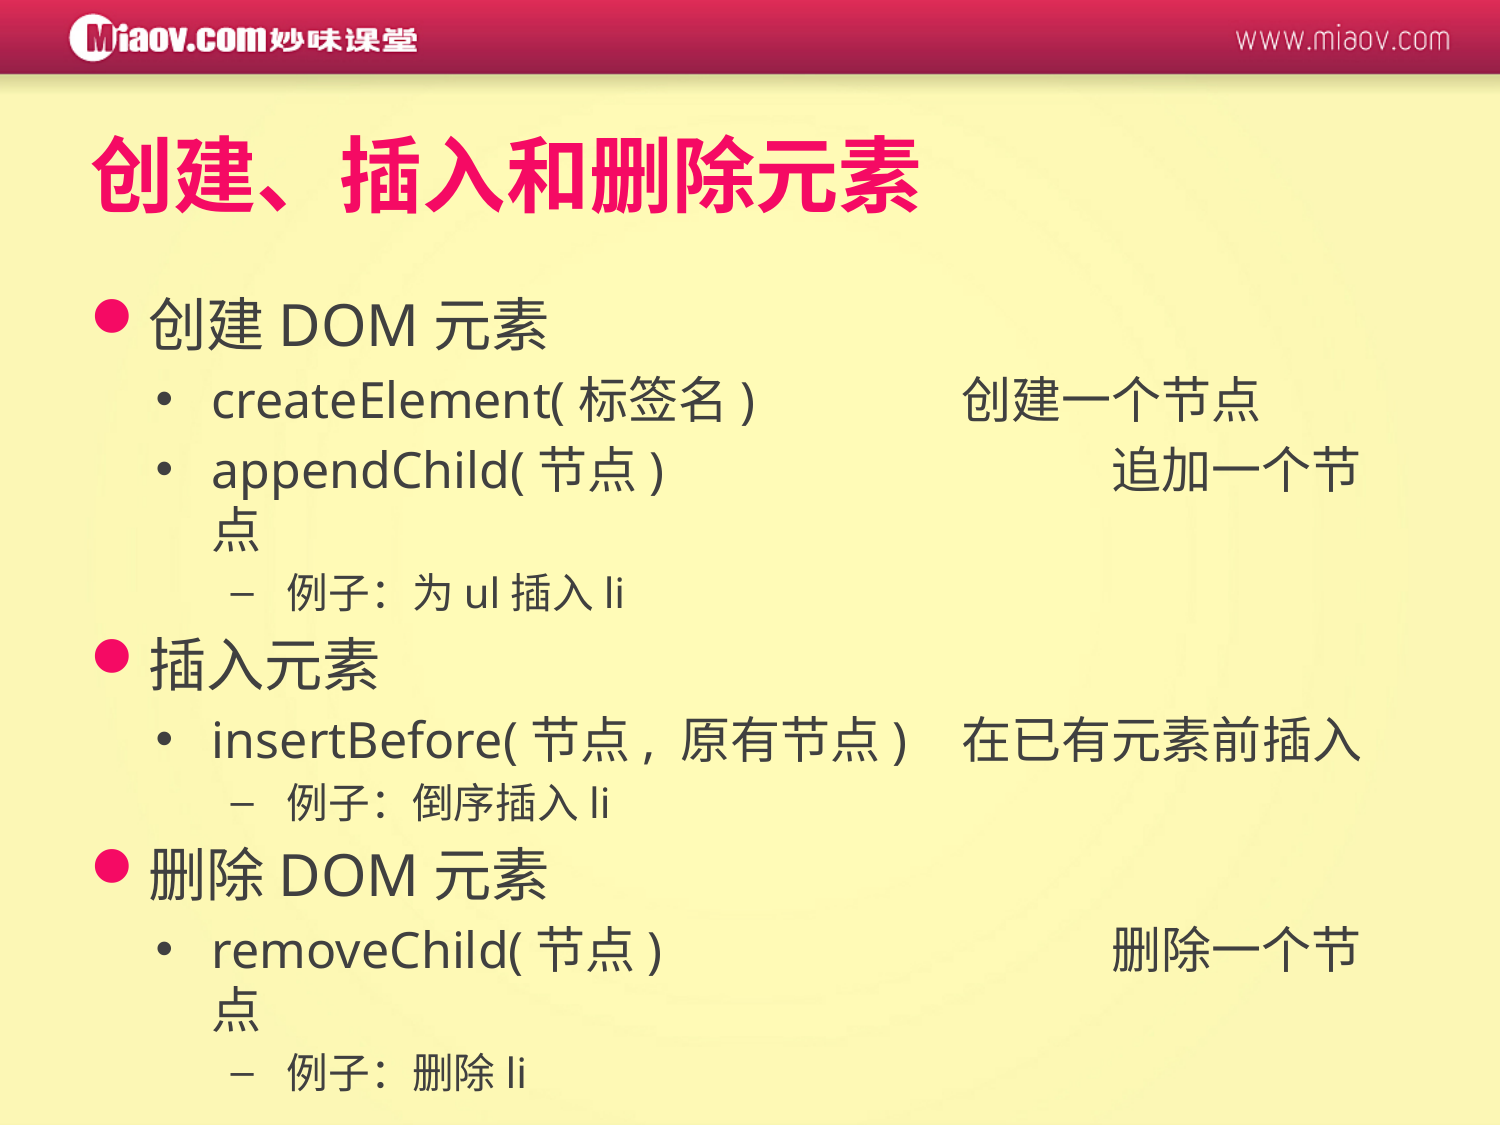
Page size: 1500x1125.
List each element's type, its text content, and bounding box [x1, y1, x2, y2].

picture [0, 0, 1500, 1125]
list 创建DOM元素 createElement(标签名) 创建一个节点 appendChild(节点) 追加一个节点 例子：为ul插入li 插入元素 insertBefore(节点, 原有节点) 在已有元素前插入 例子：倒序插入li 删除DOM元素 removeChild(节点) 删除一个节点 例子：删除li [75, 280, 1425, 1024]
title 创建、插入和删除元素 [75, 79, 1425, 268]
